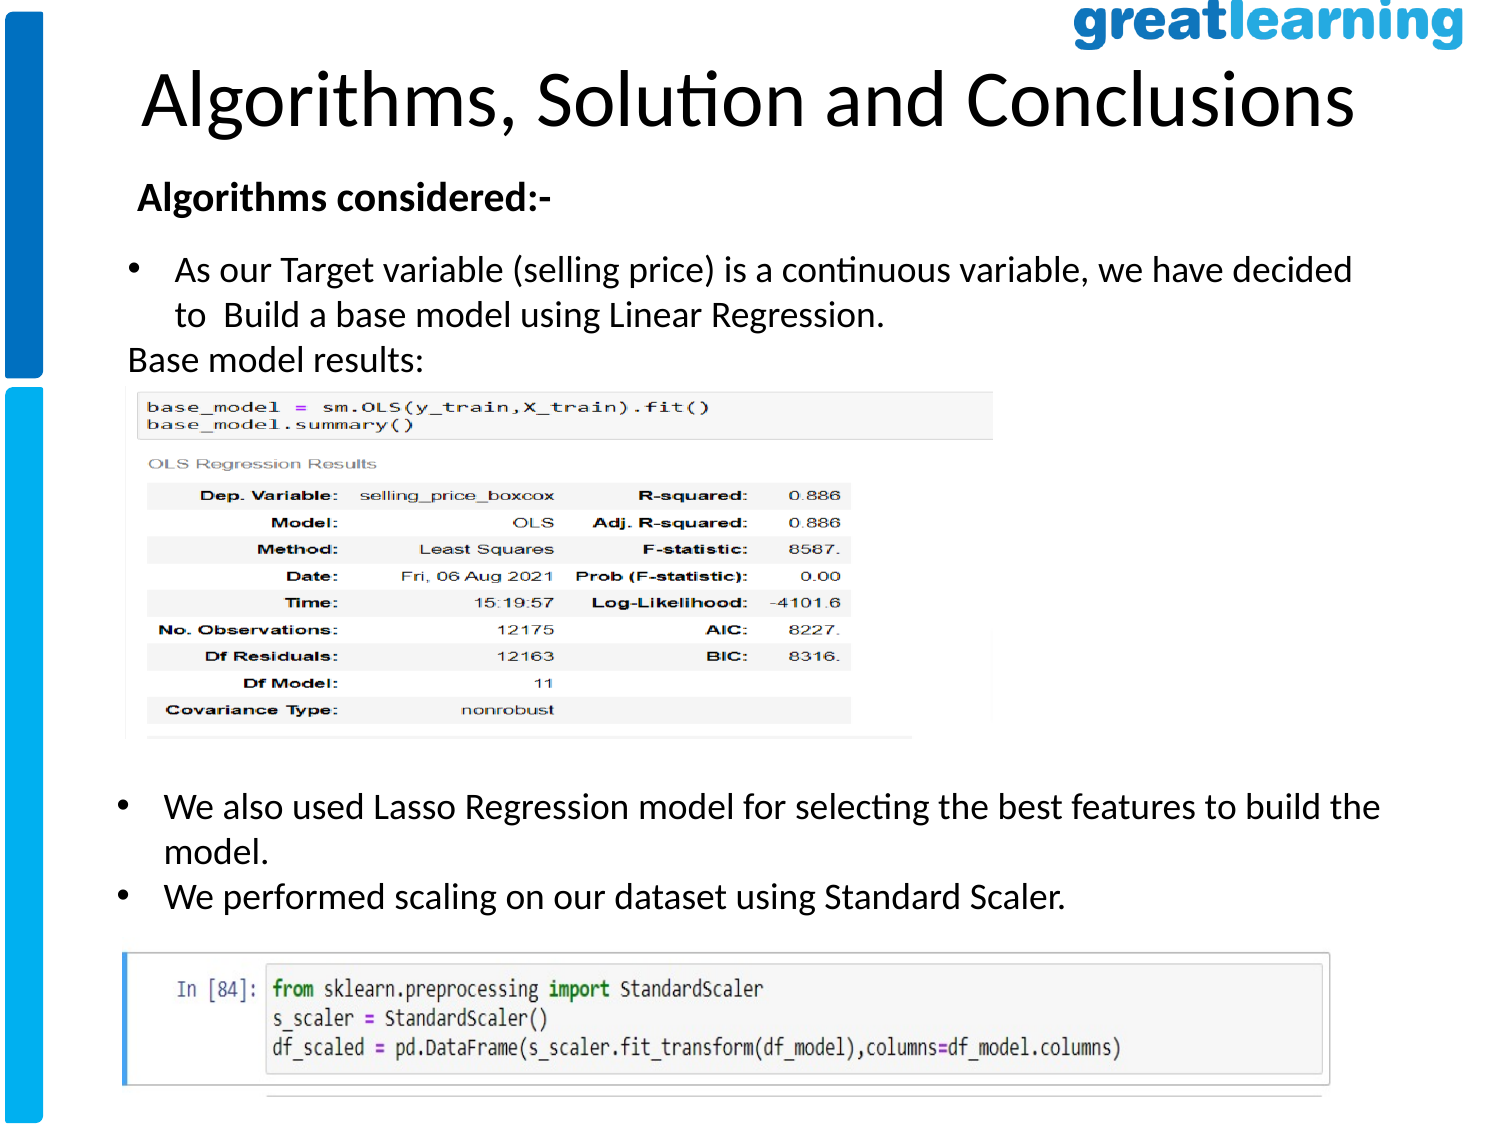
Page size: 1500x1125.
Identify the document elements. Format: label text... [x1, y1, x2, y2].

text_box As our Target variable (selling price) is a continuous variable, we have decided to Build a base model using Linear Regression. Base model results: [112, 237, 1388, 523]
text_box Algorithms considered:- [74, 162, 1038, 228]
picture [1425, 0, 1463, 50]
title Algorithms, Solution and Conclusions [74, 0, 1425, 188]
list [121, 936, 1341, 1097]
text_box We also used Lasso Regression model for selecting the best features to build the model. We performed scaling on our dataset using Standard Scaler. [101, 774, 1399, 925]
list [124, 386, 994, 739]
